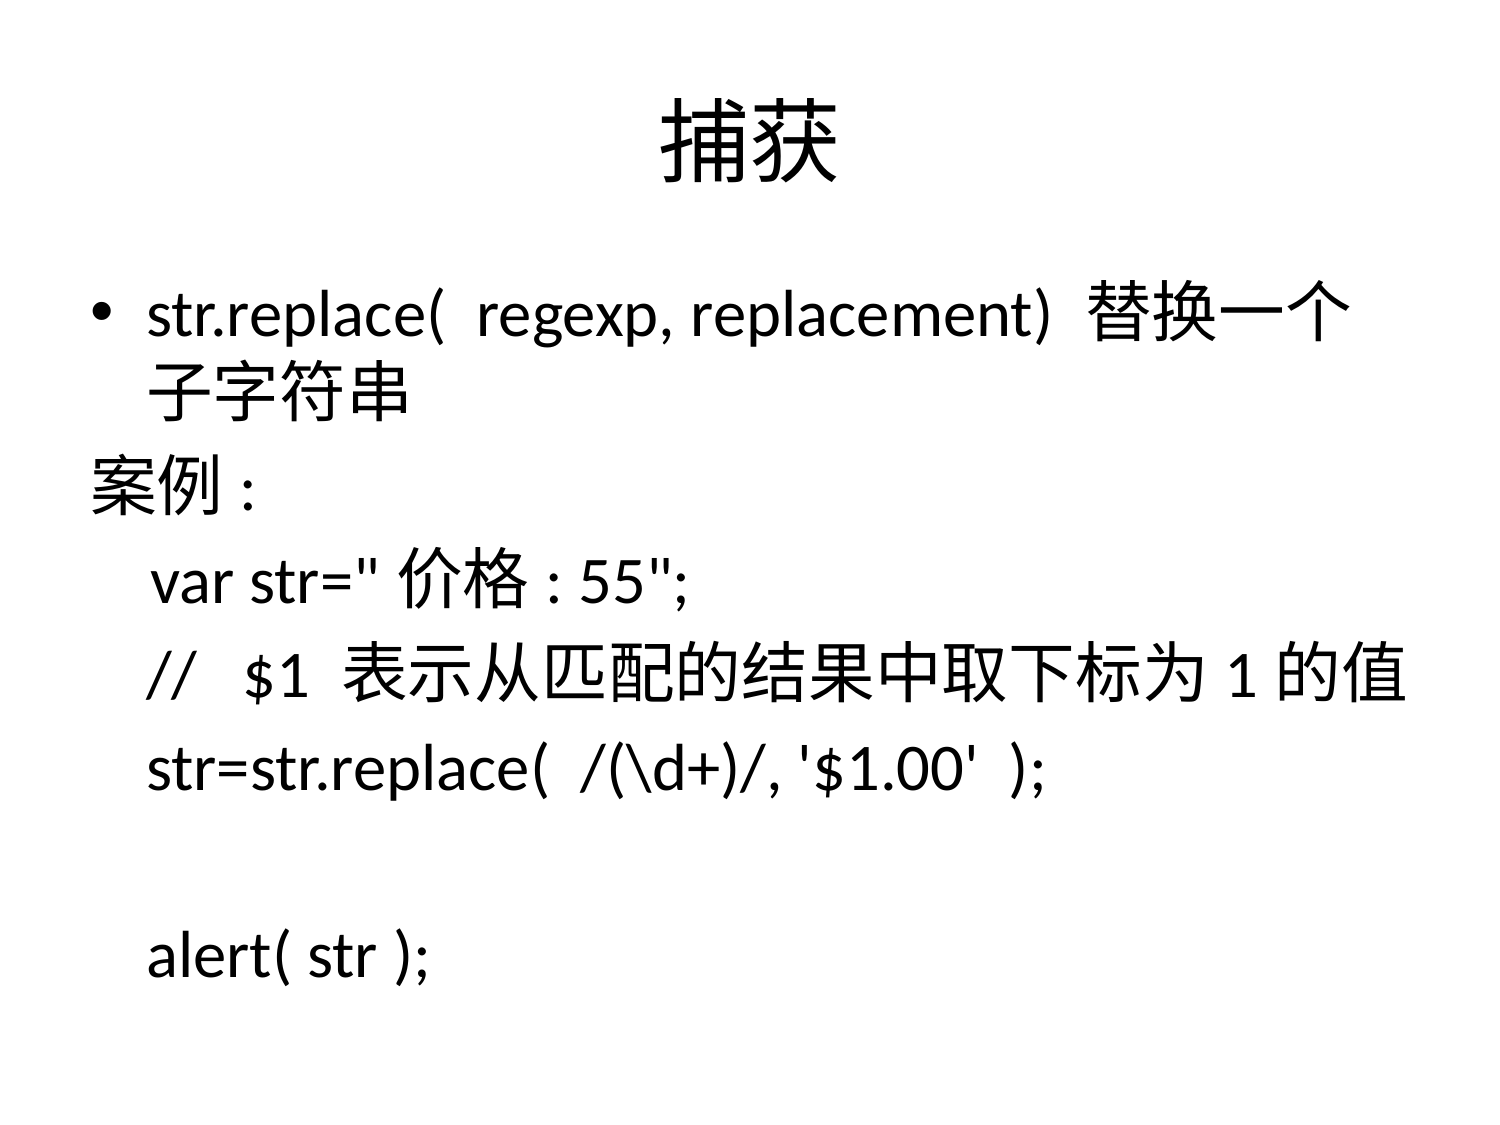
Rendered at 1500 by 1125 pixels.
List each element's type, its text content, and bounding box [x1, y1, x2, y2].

list str.replace( regexp, replacement) 替换一个子字符串 案例: var str="价格: 55"; // $1 表示从匹配的结果中取下标为1的值 str=str.replace( /(\d+)/, '$1.00' ); alert( str ); [75, 262, 1425, 1005]
title 捕获 [75, 45, 1425, 233]
